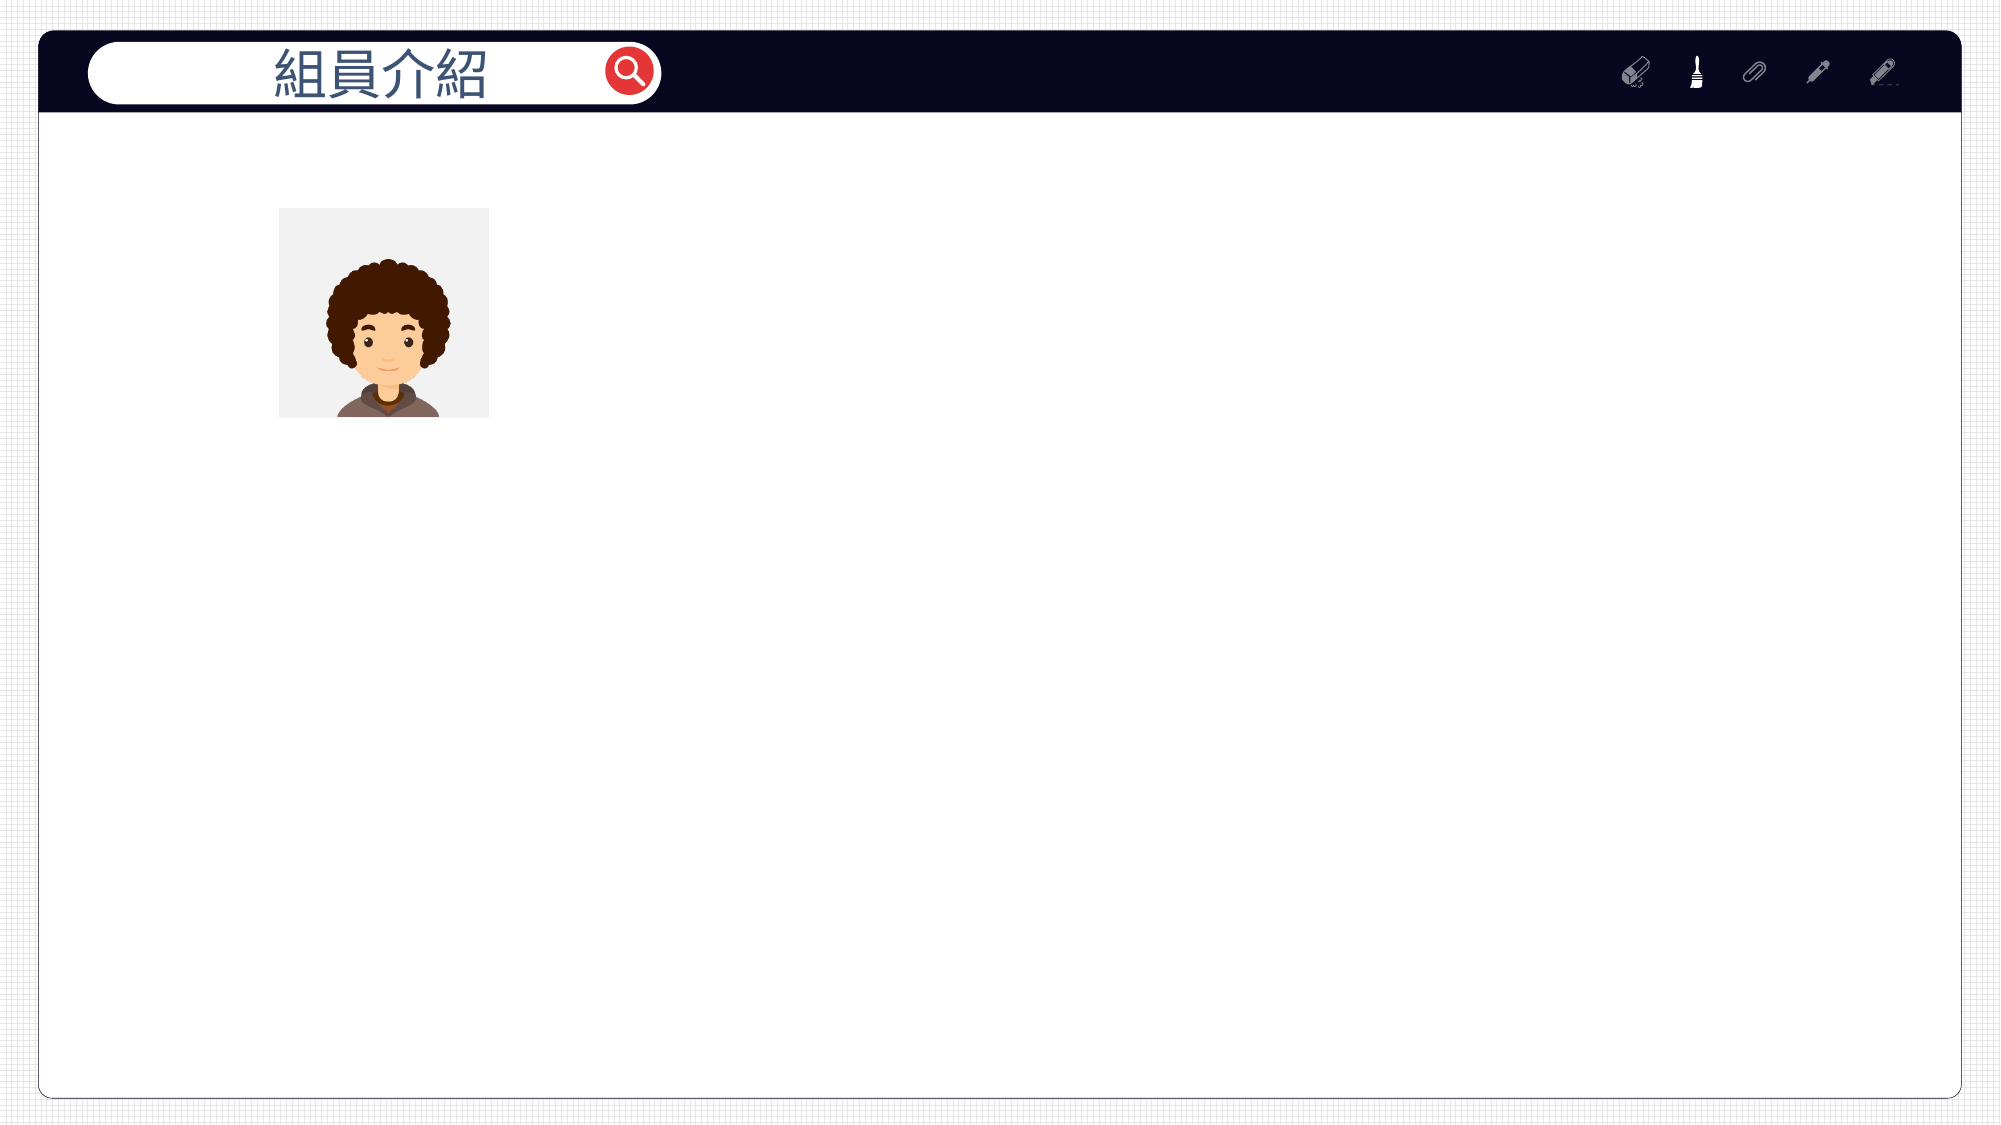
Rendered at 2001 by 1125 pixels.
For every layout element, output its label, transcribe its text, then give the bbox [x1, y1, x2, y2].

text_box [613, 54, 647, 88]
text_box [37, 28, 1963, 114]
text_box [604, 45, 655, 96]
text_box [37, 114, 1963, 1100]
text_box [277, 206, 491, 420]
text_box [1689, 55, 1703, 88]
text_box [1742, 61, 1767, 83]
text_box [1870, 58, 1900, 86]
text_box 組員介紹 [86, 40, 663, 106]
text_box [1621, 55, 1650, 88]
text_box [1806, 60, 1830, 84]
